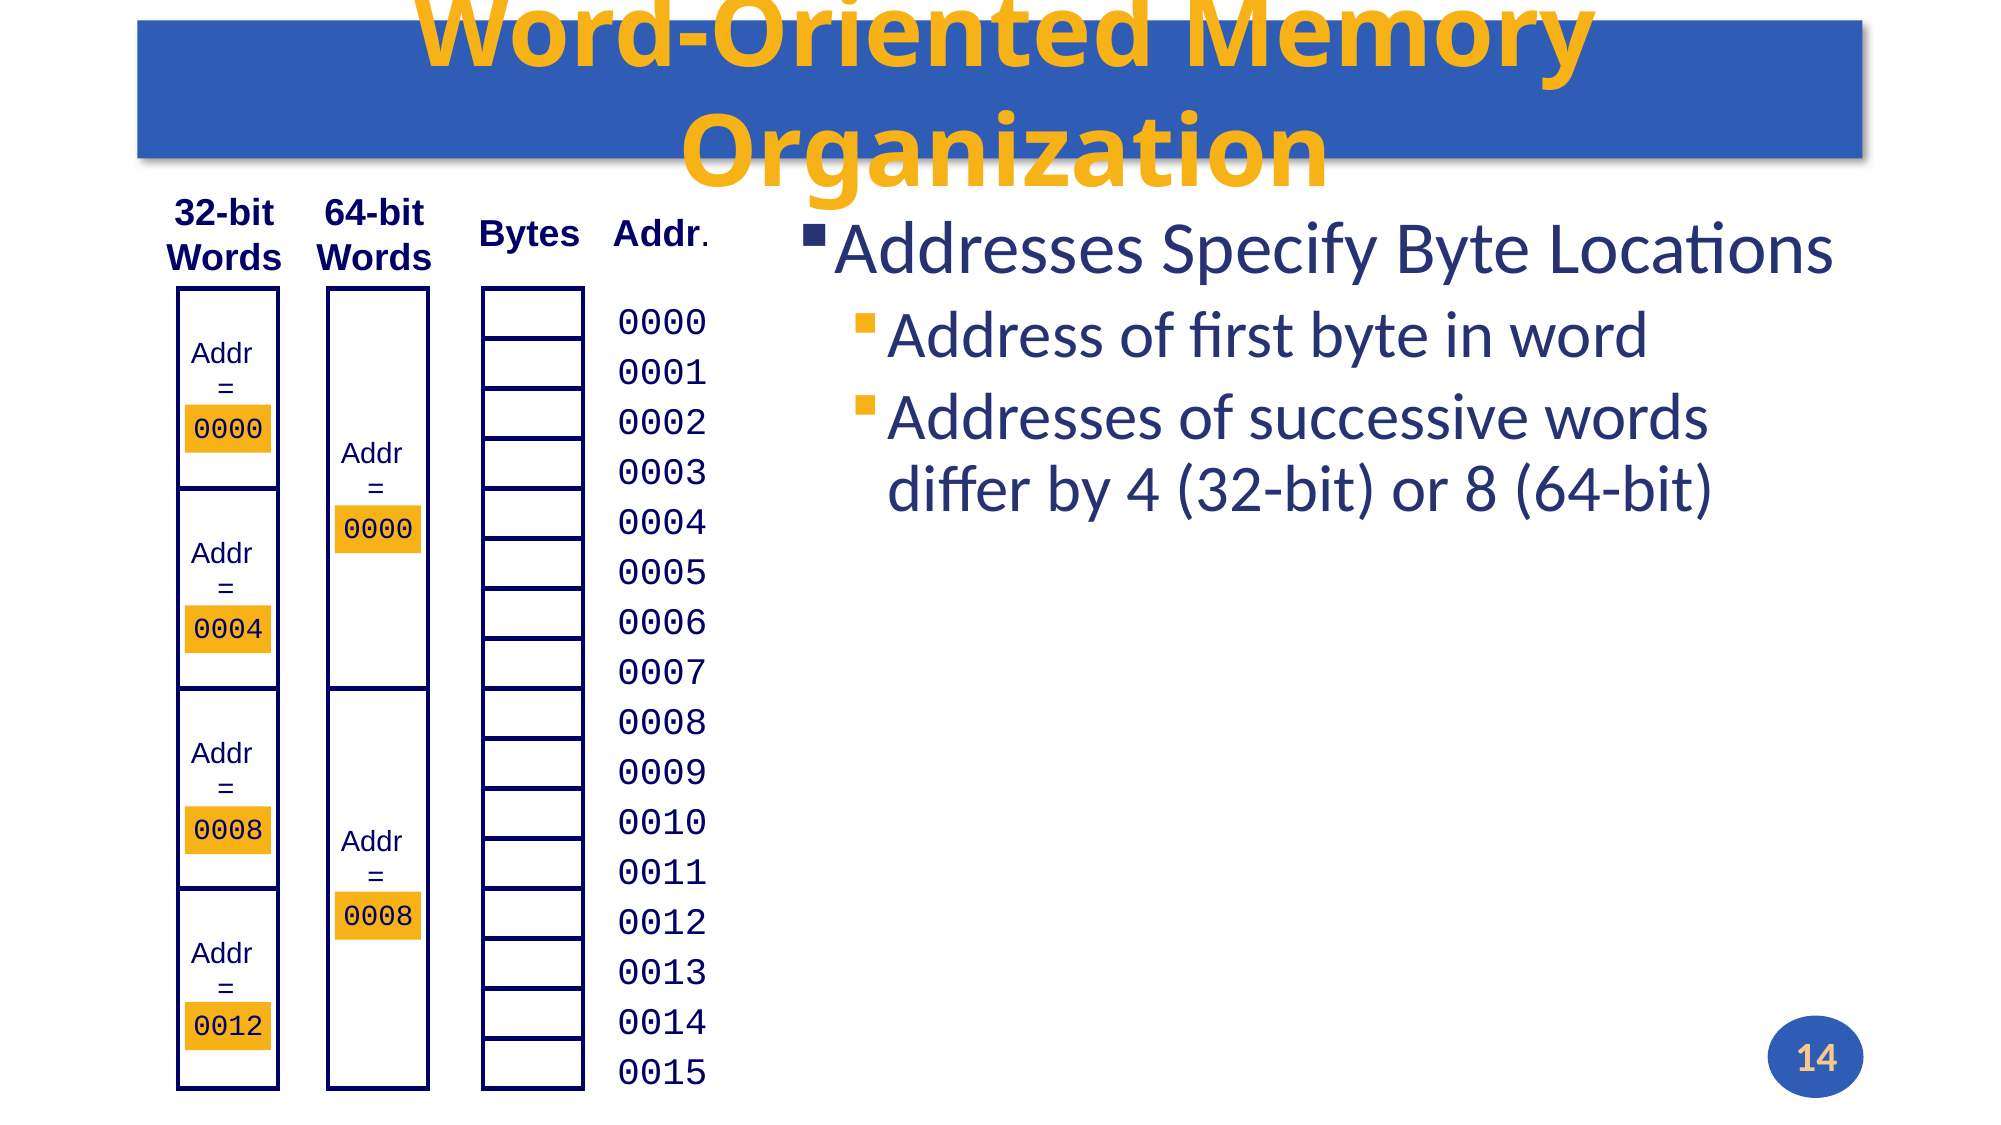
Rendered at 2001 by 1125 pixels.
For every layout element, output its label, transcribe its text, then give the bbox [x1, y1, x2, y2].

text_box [156, 179, 726, 1098]
list Addresses Specify Byte Locations Address of first byte in word Addresses of successive words differ by 4 (32-bit) or 8 (64-bit) [782, 201, 1882, 1021]
title Word-Oriented Memory Organization [137, 17, 1863, 156]
slide_number 14 [1767, 1015, 1866, 1095]
